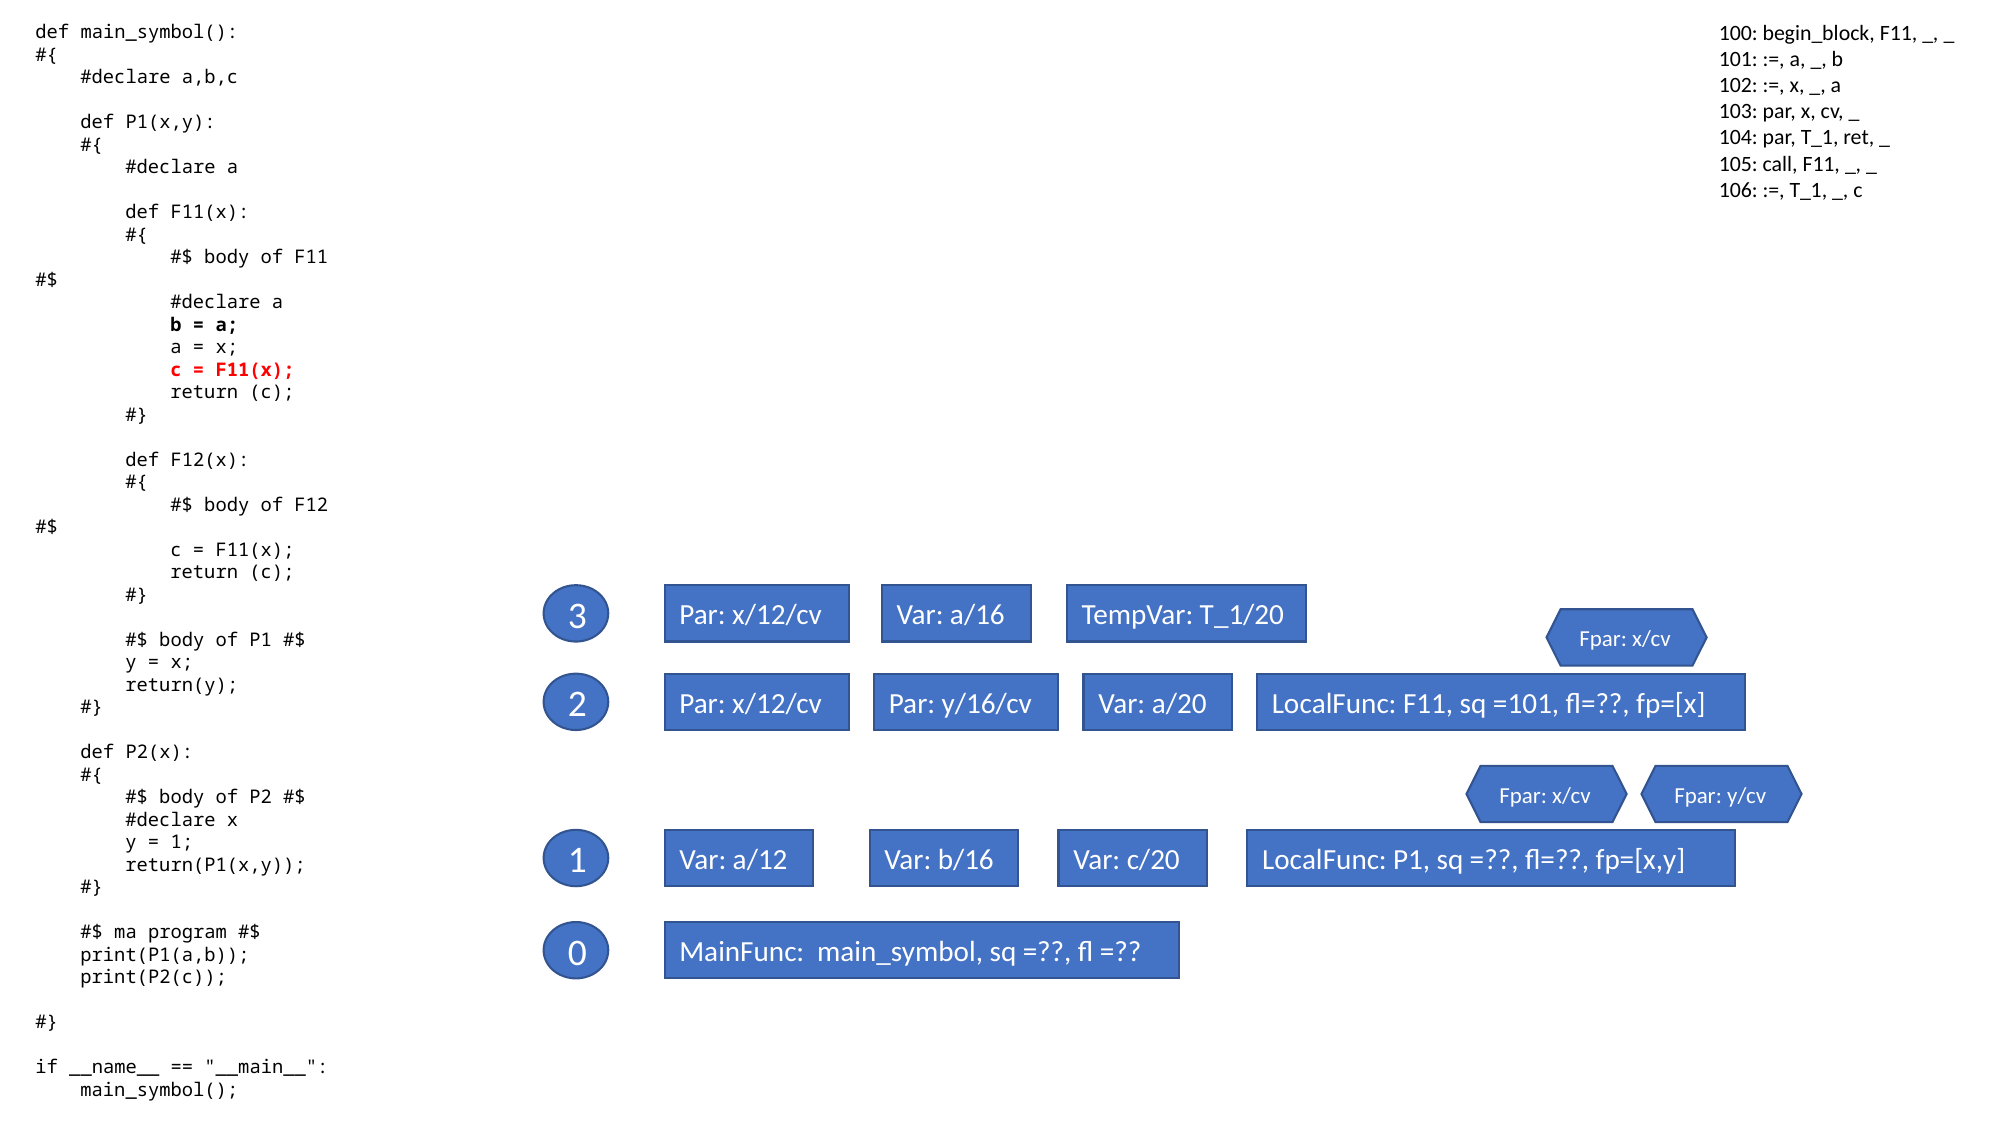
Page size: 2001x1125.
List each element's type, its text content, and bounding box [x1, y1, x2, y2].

text_box LocalFunc: F11, sq =101, fl=??, fp=[x] [1256, 673, 1746, 731]
text_box 3 [542, 584, 610, 643]
text_box 1 [542, 828, 610, 888]
text_box 0 [542, 920, 610, 980]
text_box Var: a/12 [664, 829, 814, 887]
text_box Fpar: x/cv [1545, 608, 1708, 667]
text_box MainFunc: main_symbol, sq =??, fl =?? [664, 921, 1180, 979]
text_box LocalFunc: P1, sq =??, fl=??, fp=[x,y] [1246, 829, 1736, 887]
text_box TempVar: T_1/20 [1066, 584, 1307, 643]
text_box Par: x/12/cv [664, 584, 850, 643]
text_box Par: y/16/cv [873, 673, 1059, 731]
text_box 2 [542, 672, 610, 732]
text_box Var: c/20 [1057, 829, 1208, 887]
text_box Par: x/12/cv [664, 673, 850, 731]
text_box Var: a/20 [1082, 673, 1233, 731]
text_box Var: a/16 [881, 584, 1032, 643]
text_box Fpar: y/cv [1640, 764, 1803, 824]
text_box Var: b/16 [869, 829, 1019, 887]
text_box 100: begin_block, F11, _, _ 101: :=, a, _, b 102: :=, x, _, a 103: par, x, cv, _ 104: par, T_1, ret, _ 105: call, F11, _, _ 106: :=, T_1, _, c [1704, 10, 1980, 262]
text_box Fpar: x/cv [1465, 764, 1628, 824]
text_box def main_symbol(): #{ #declare a,b,c def P1(x,y): #{ #declare a def F11(x): #{ #$ body of F11 #$ #declare a b = a; a = x; c = F11(x); return (c); #} def F12(x): #{ #$ body of F12 #$ c = F11(x); return (c); #} #$ body of P1 #$ y = x; return(y); #} def P2(x): #{ #$ body of P2 #$ #declare x y = 1; return(P1(x,y)); #} #$ ma program #$ print(P1(a,b)); print(P2(c)); #} if __name__ == "__main__": main_symbol(); [20, 12, 367, 1108]
